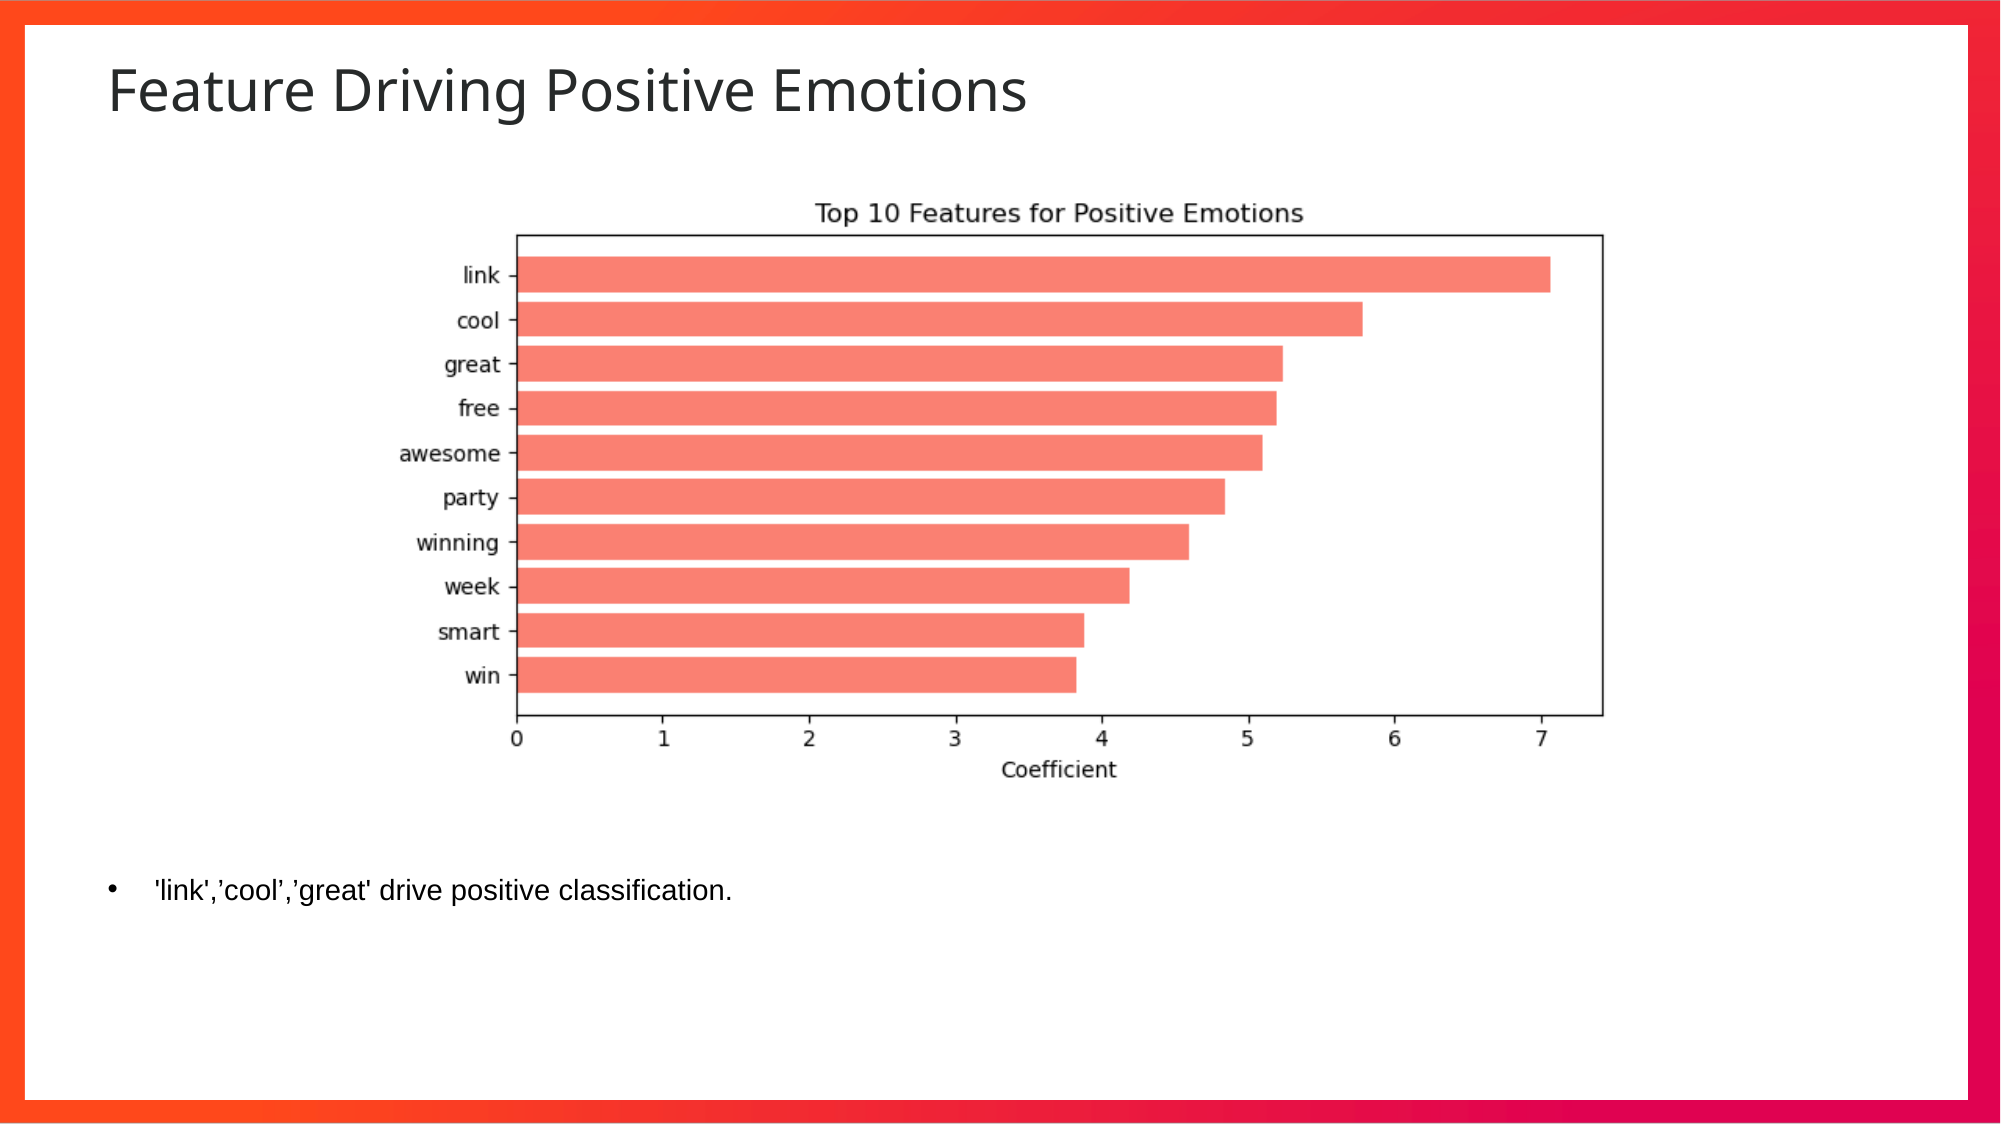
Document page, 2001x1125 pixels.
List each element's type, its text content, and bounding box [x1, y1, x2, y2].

text_box 'link',’cool’,’great' drive positive classification. [93, 864, 823, 914]
text_box [24, 25, 1968, 1100]
picture [0, 0, 2001, 1125]
text_box Feature Driving Positive Emotions [93, 46, 1156, 166]
